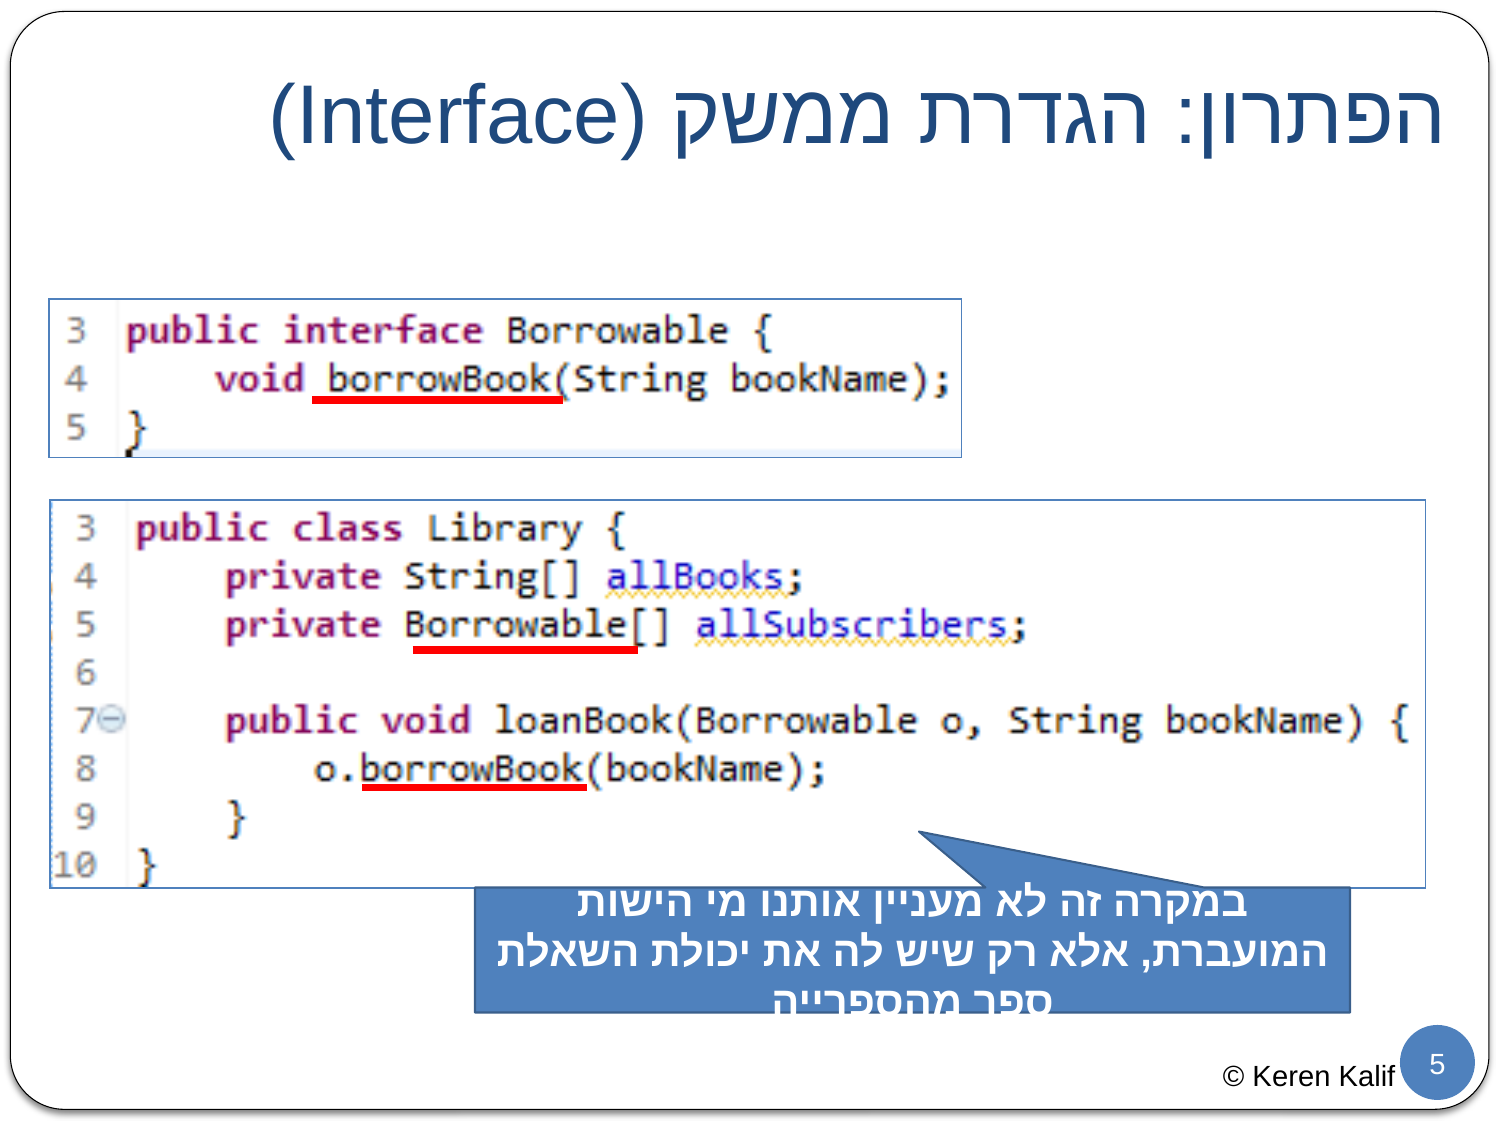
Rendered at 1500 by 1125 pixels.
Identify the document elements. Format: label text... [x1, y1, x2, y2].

picture [49, 299, 962, 457]
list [50, 500, 1426, 888]
slide_number 5 [1399, 1024, 1475, 1100]
title הפתרון: הגדרת ממשק (Interface) [37, 0, 1463, 176]
text_box במקרה זה לא מעניין אותנו מי הישות המועברת, אלא רק שיש לה את יכולת השאלת ספר מהספרייה [473, 898, 1352, 1014]
